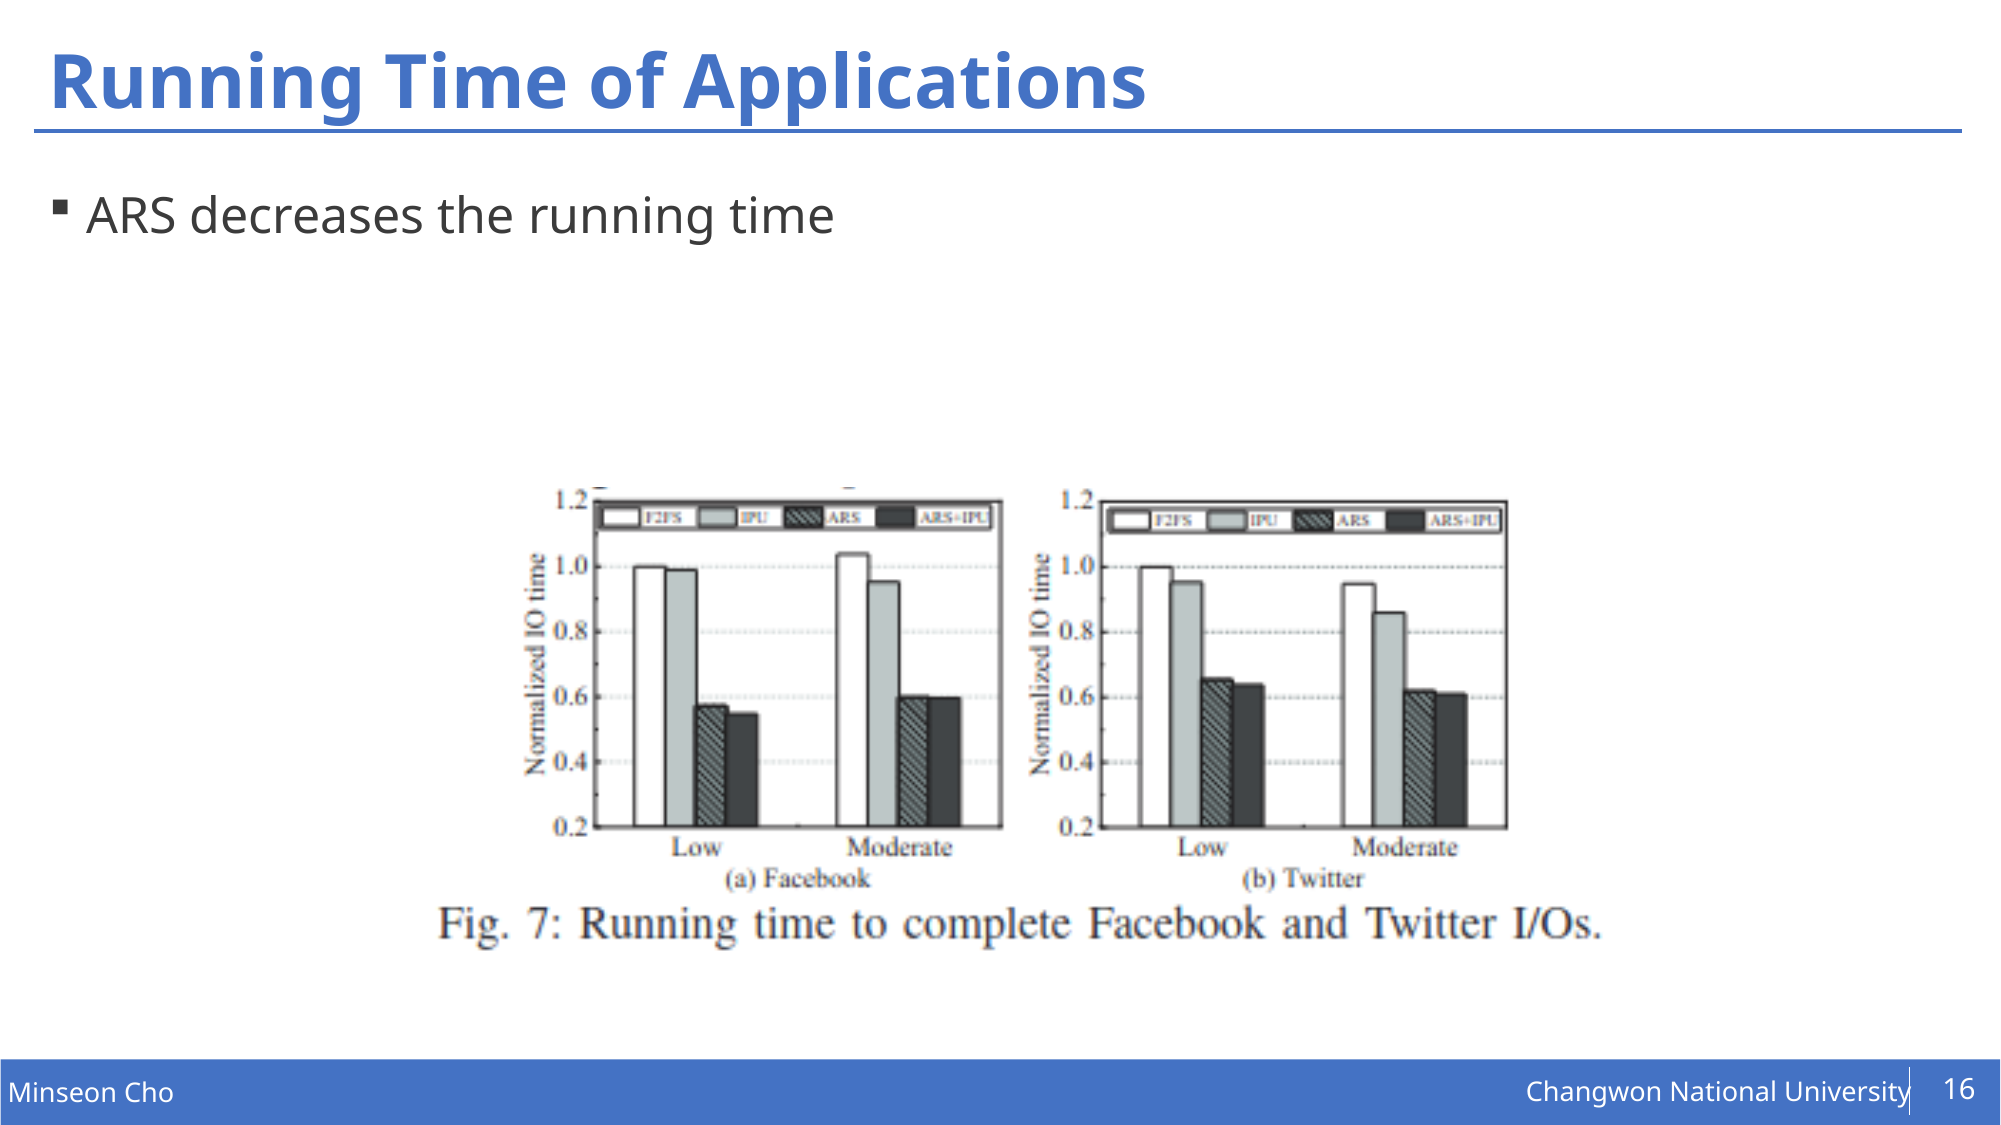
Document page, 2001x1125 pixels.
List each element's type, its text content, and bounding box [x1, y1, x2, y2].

title Running Time of Applications [33, 27, 1963, 143]
picture [374, 486, 1623, 965]
list ARS decreases the running time [33, 152, 1963, 997]
slide_number 16 [1922, 1060, 1996, 1121]
